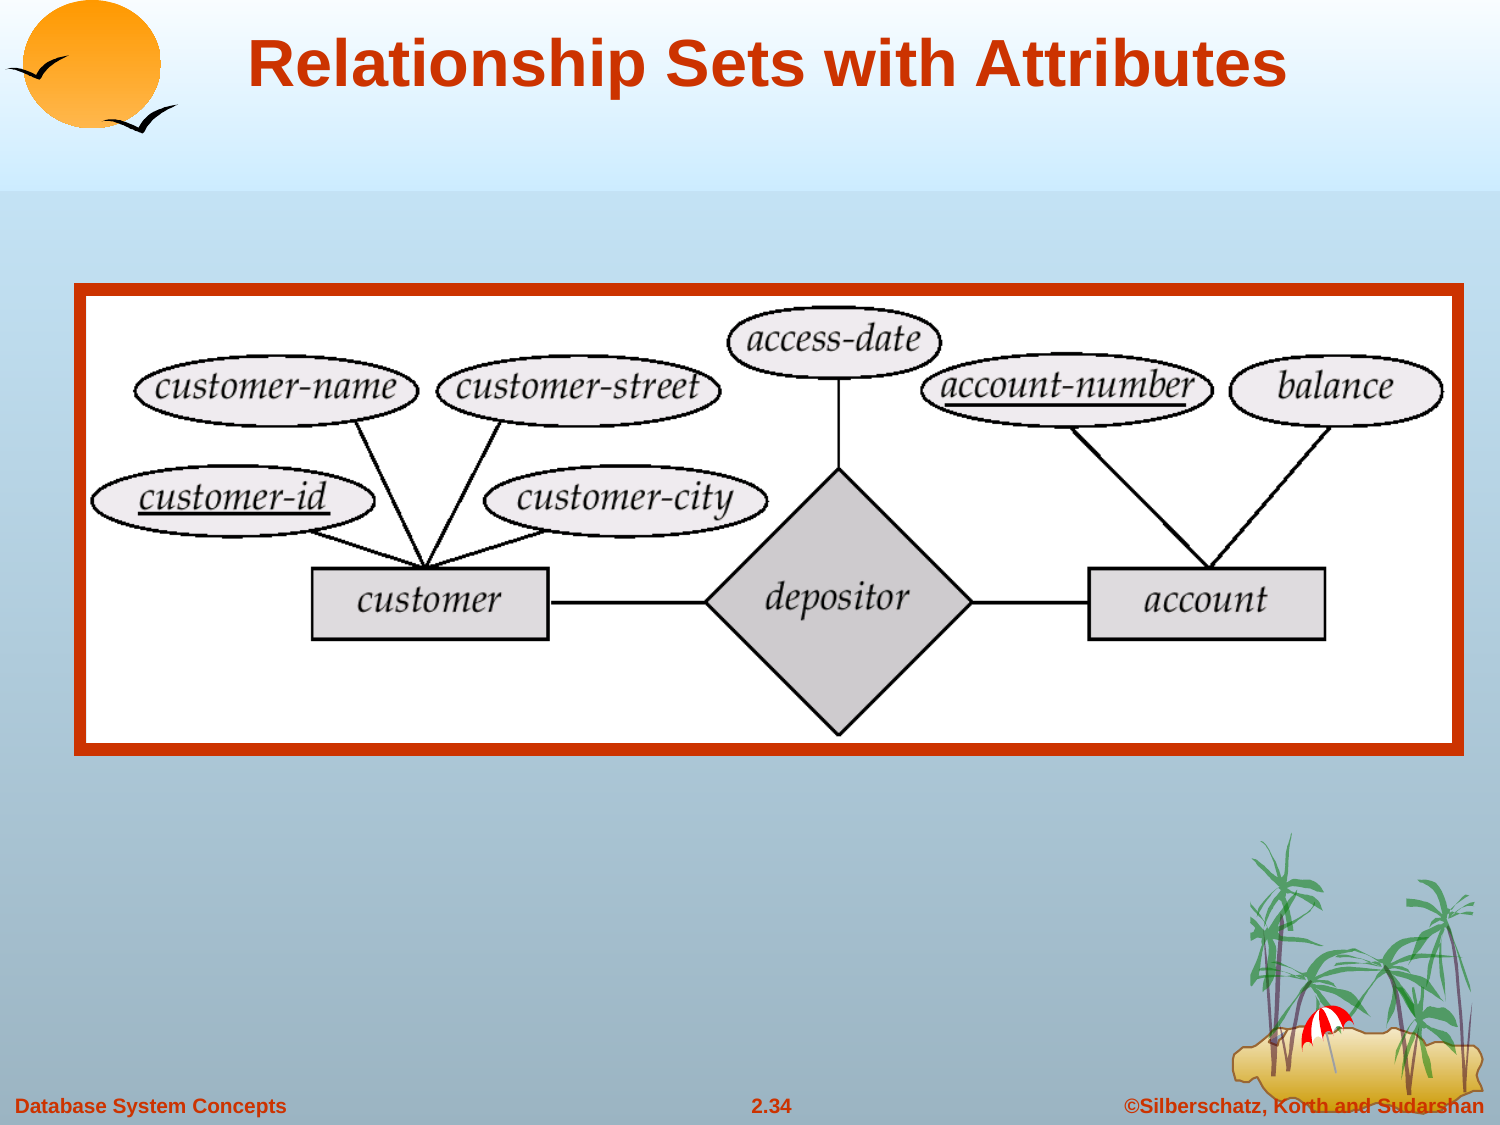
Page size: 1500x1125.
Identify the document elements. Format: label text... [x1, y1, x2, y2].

picture [86, 295, 1452, 744]
title Relationship Sets with Attributes [106, 7, 1432, 108]
